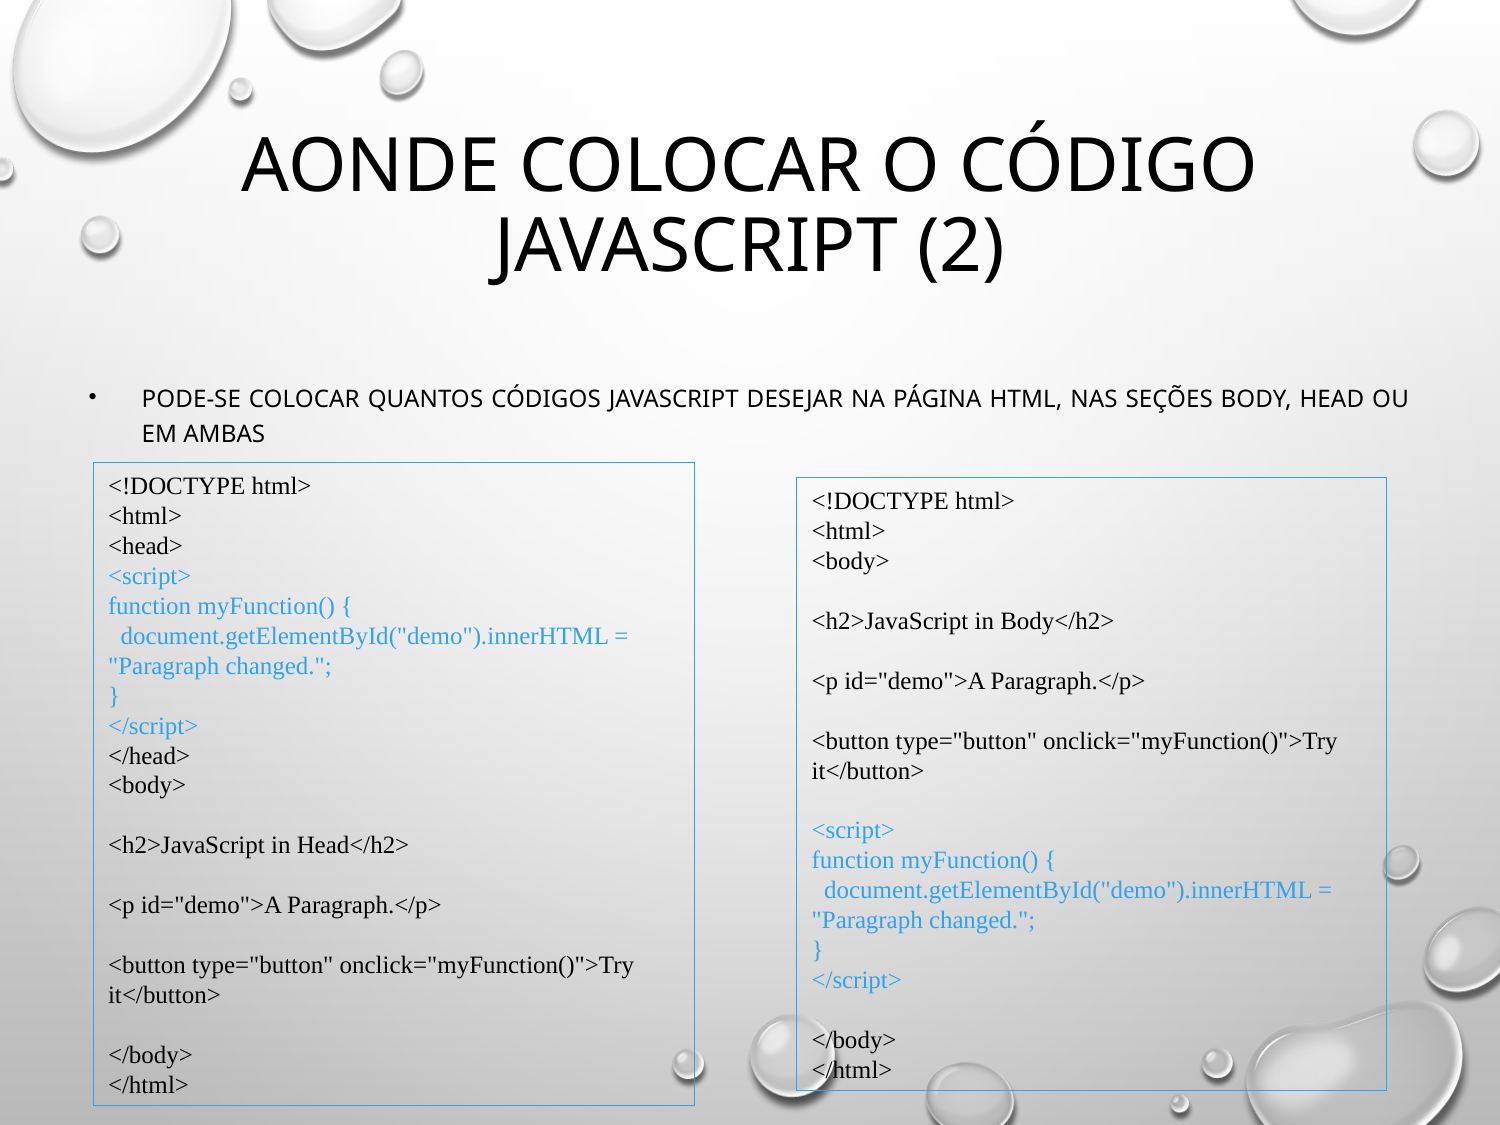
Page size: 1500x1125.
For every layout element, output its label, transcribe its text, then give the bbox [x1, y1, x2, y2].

title Aonde colocar o código Javascript (2) [74, 114, 1425, 302]
text_box <!DOCTYPE html> <html> <body> <h2>JavaScript in Body</h2> <p id="demo">A Paragraph.</p> <button type="button" onclick="myFunction()">Try it</button> <script> function myFunction() { document.getElementById("demo").innerHTML = "Paragraph changed."; } </script> </body> </html> [796, 477, 1387, 1091]
picture [0, 0, 1500, 1125]
list Pode-se colocar quantos códigos javascript desejar na página HTML, nas seções body, head ou em ambas [74, 370, 1425, 455]
text_box <!DOCTYPE html> <html> <head> <script> function myFunction() { document.getElementById("demo").innerHTML = "Paragraph changed."; } </script> </head> <body> <h2>JavaScript in Head</h2> <p id="demo">A Paragraph.</p> <button type="button" onclick="myFunction()">Try it</button> </body> </html> [93, 462, 695, 1106]
